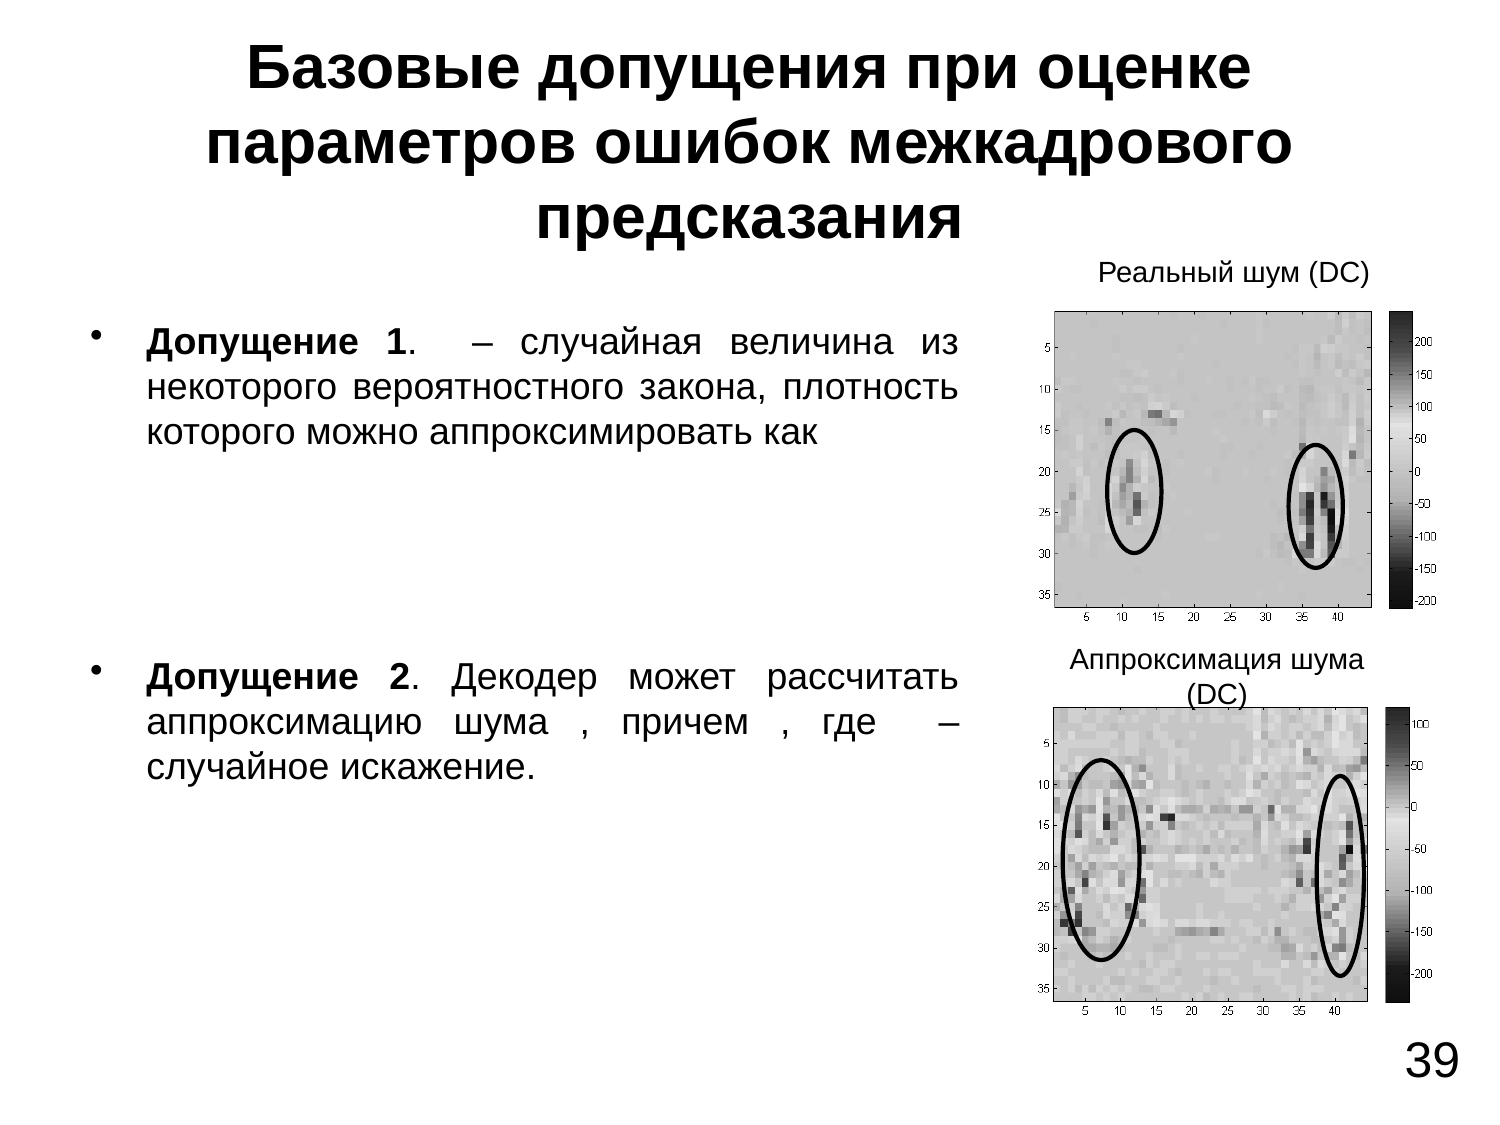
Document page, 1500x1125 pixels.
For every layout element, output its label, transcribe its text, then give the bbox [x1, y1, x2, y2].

text_box Реальный шум (DC) [1060, 245, 1408, 296]
slide_number 39 [1124, 1019, 1476, 1098]
picture [1032, 702, 1436, 1018]
text_box Аппроксимация шума (DC) [1038, 634, 1396, 701]
title Базовые допущения при оценке параметров ошибок межкадрового предсказания [75, 45, 1425, 233]
picture [1035, 307, 1438, 625]
